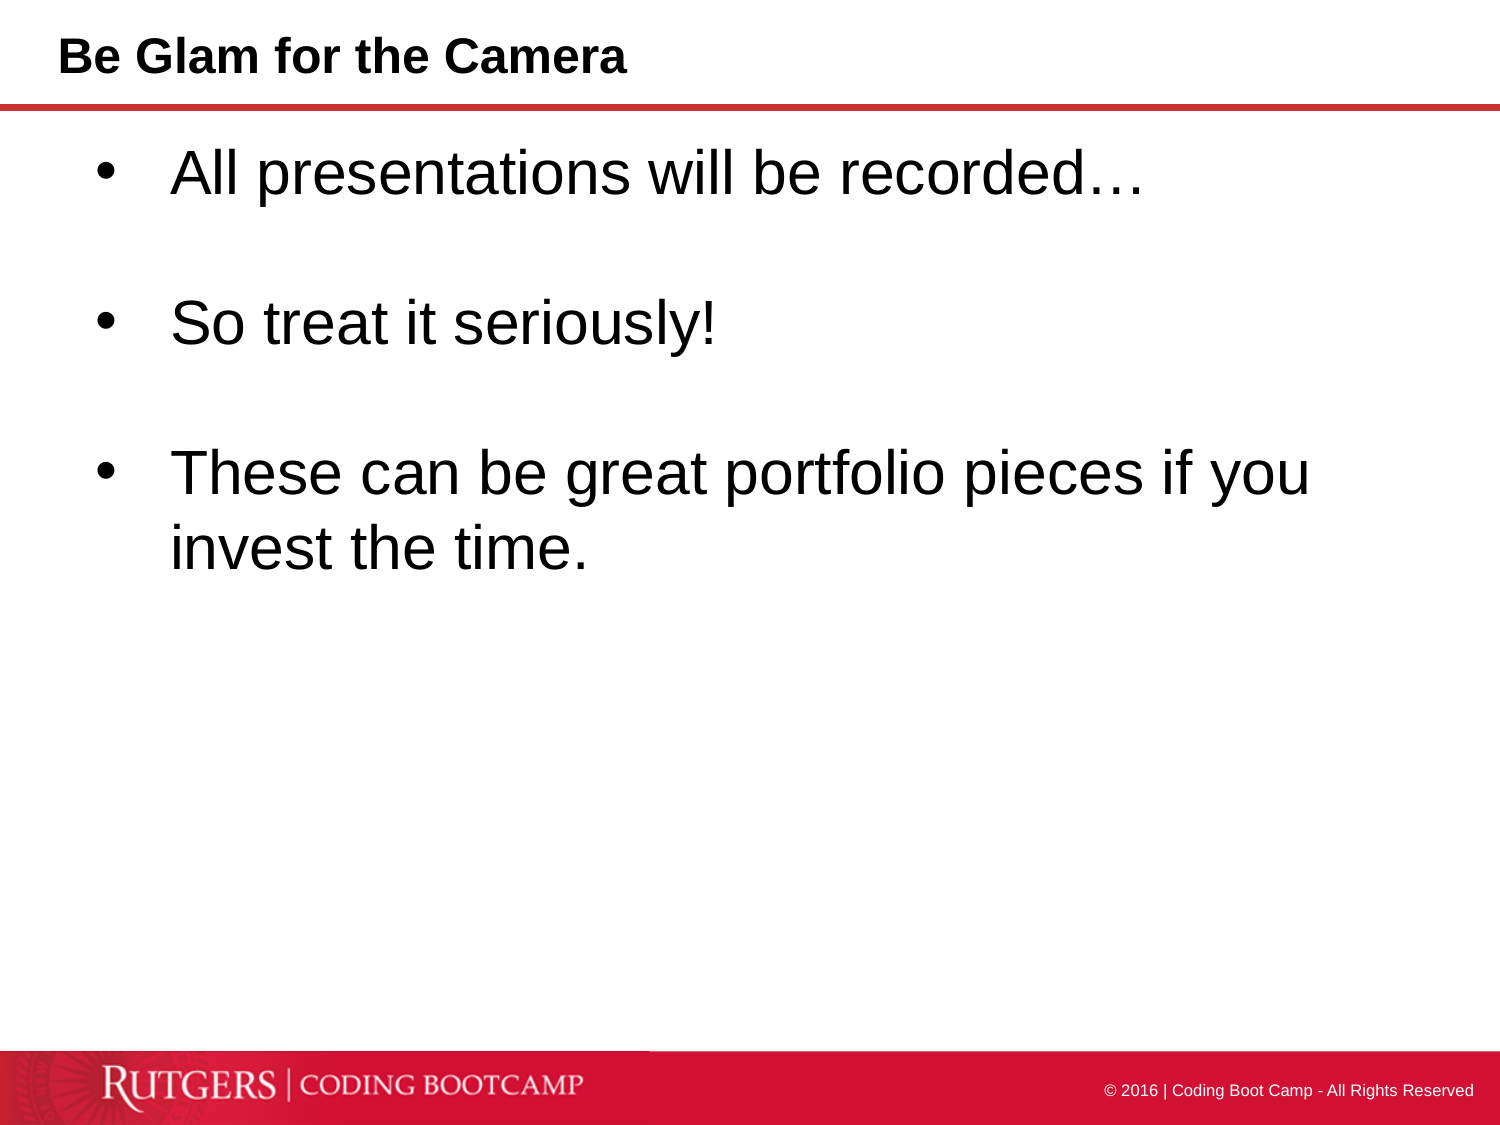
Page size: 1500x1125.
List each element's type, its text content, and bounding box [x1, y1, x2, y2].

picture [0, 1051, 650, 1125]
text_box All presentations will be recorded… So treat it seriously! These can be great portfolio pieces if you invest the time. [50, 124, 1425, 590]
text_box Be Glam for the Camera [49, 16, 1163, 91]
